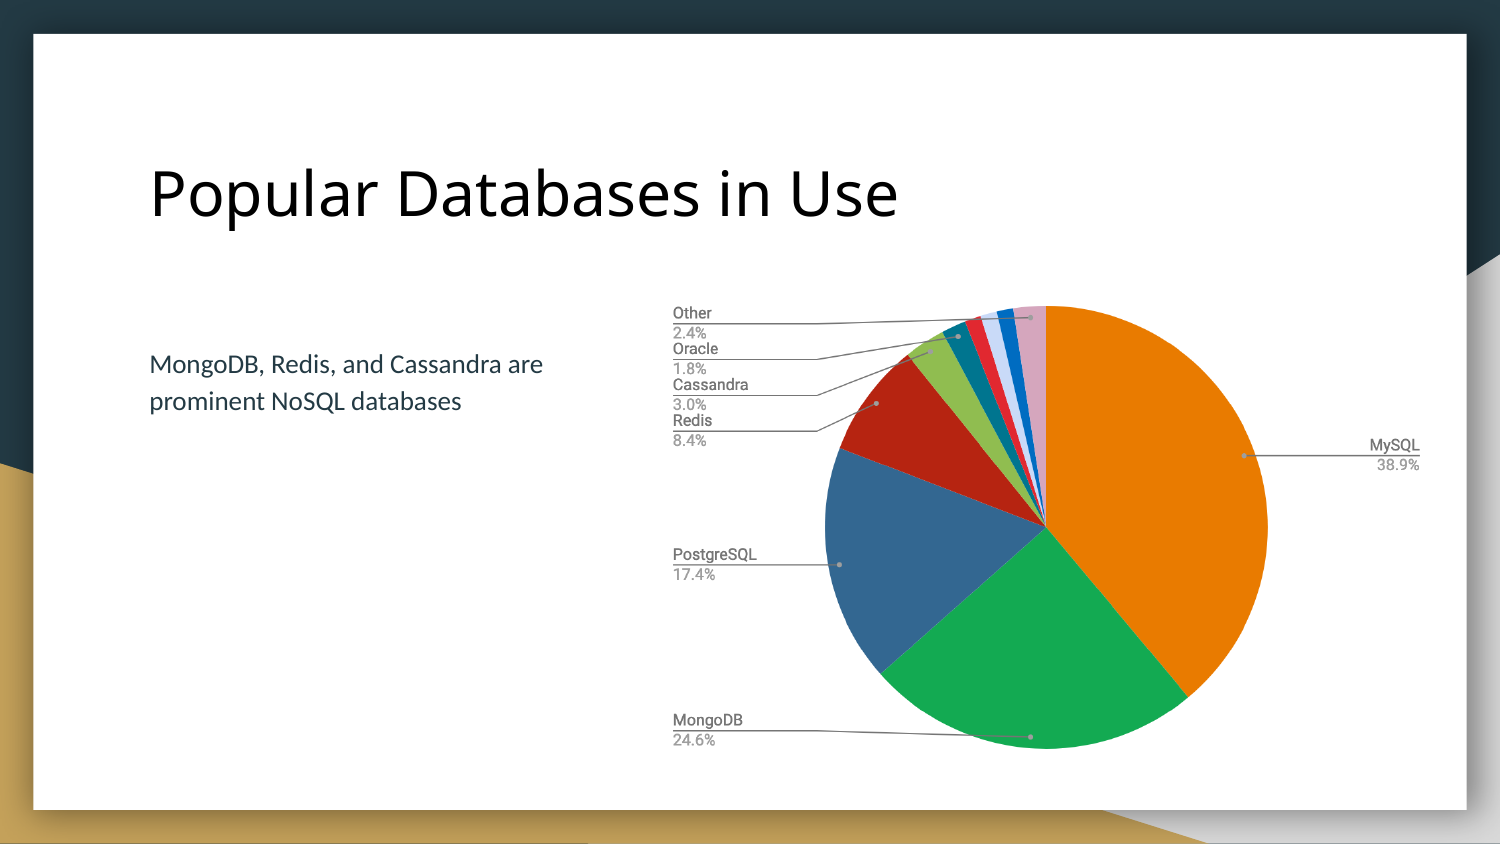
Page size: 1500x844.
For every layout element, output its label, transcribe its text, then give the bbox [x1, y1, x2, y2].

picture [648, 281, 1444, 774]
title Popular Databases in Use [134, 138, 1366, 296]
list MongoDB, Redis, and Cassandra are prominent NoSQL databases [134, 326, 643, 729]
